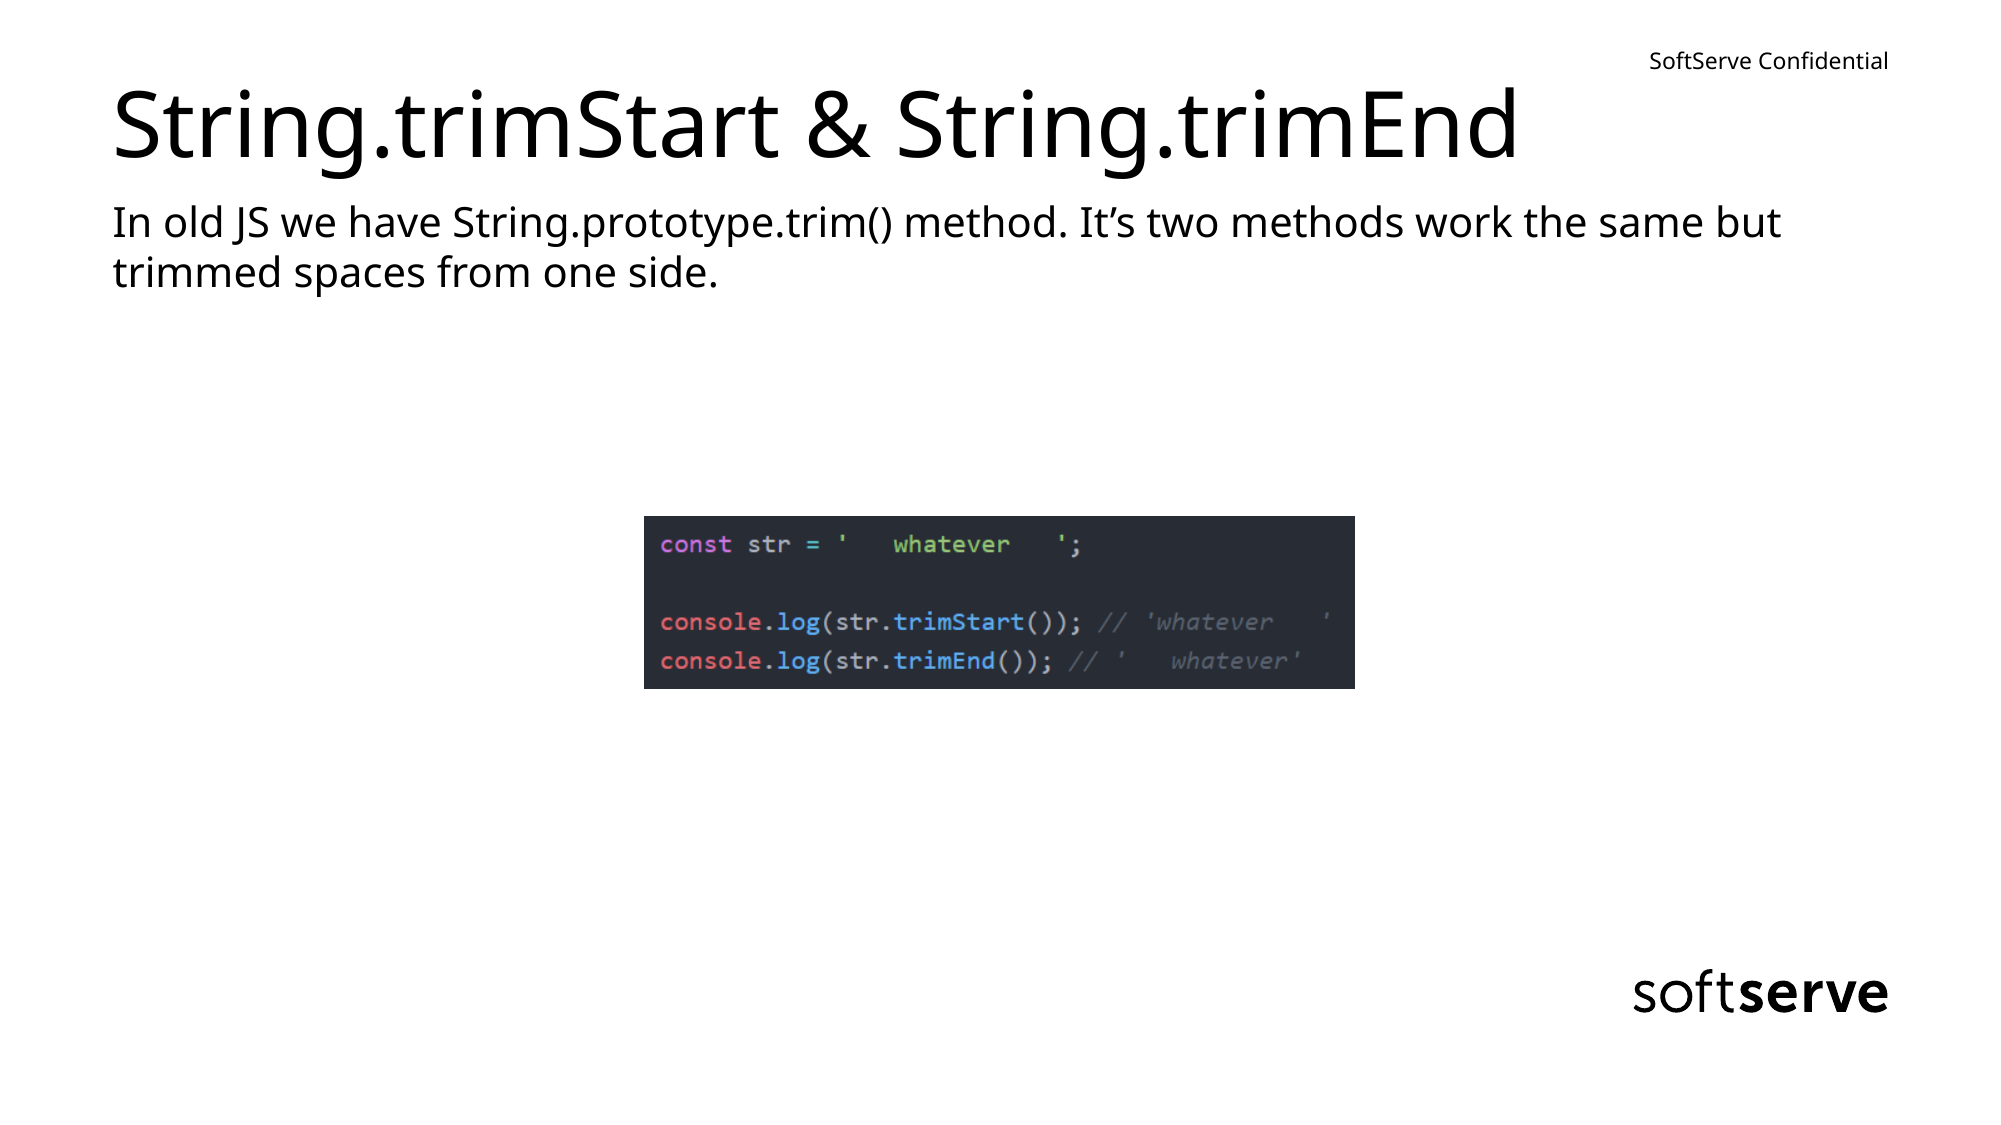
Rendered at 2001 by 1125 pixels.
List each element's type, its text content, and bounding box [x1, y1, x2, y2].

list In old JS we have String.prototype.trim() method. It’s two methods work the same but trimmed spaces from one side. [112, 188, 1888, 1053]
title String.trimStart & String.trimEnd [112, 71, 1888, 188]
picture [644, 516, 1355, 689]
